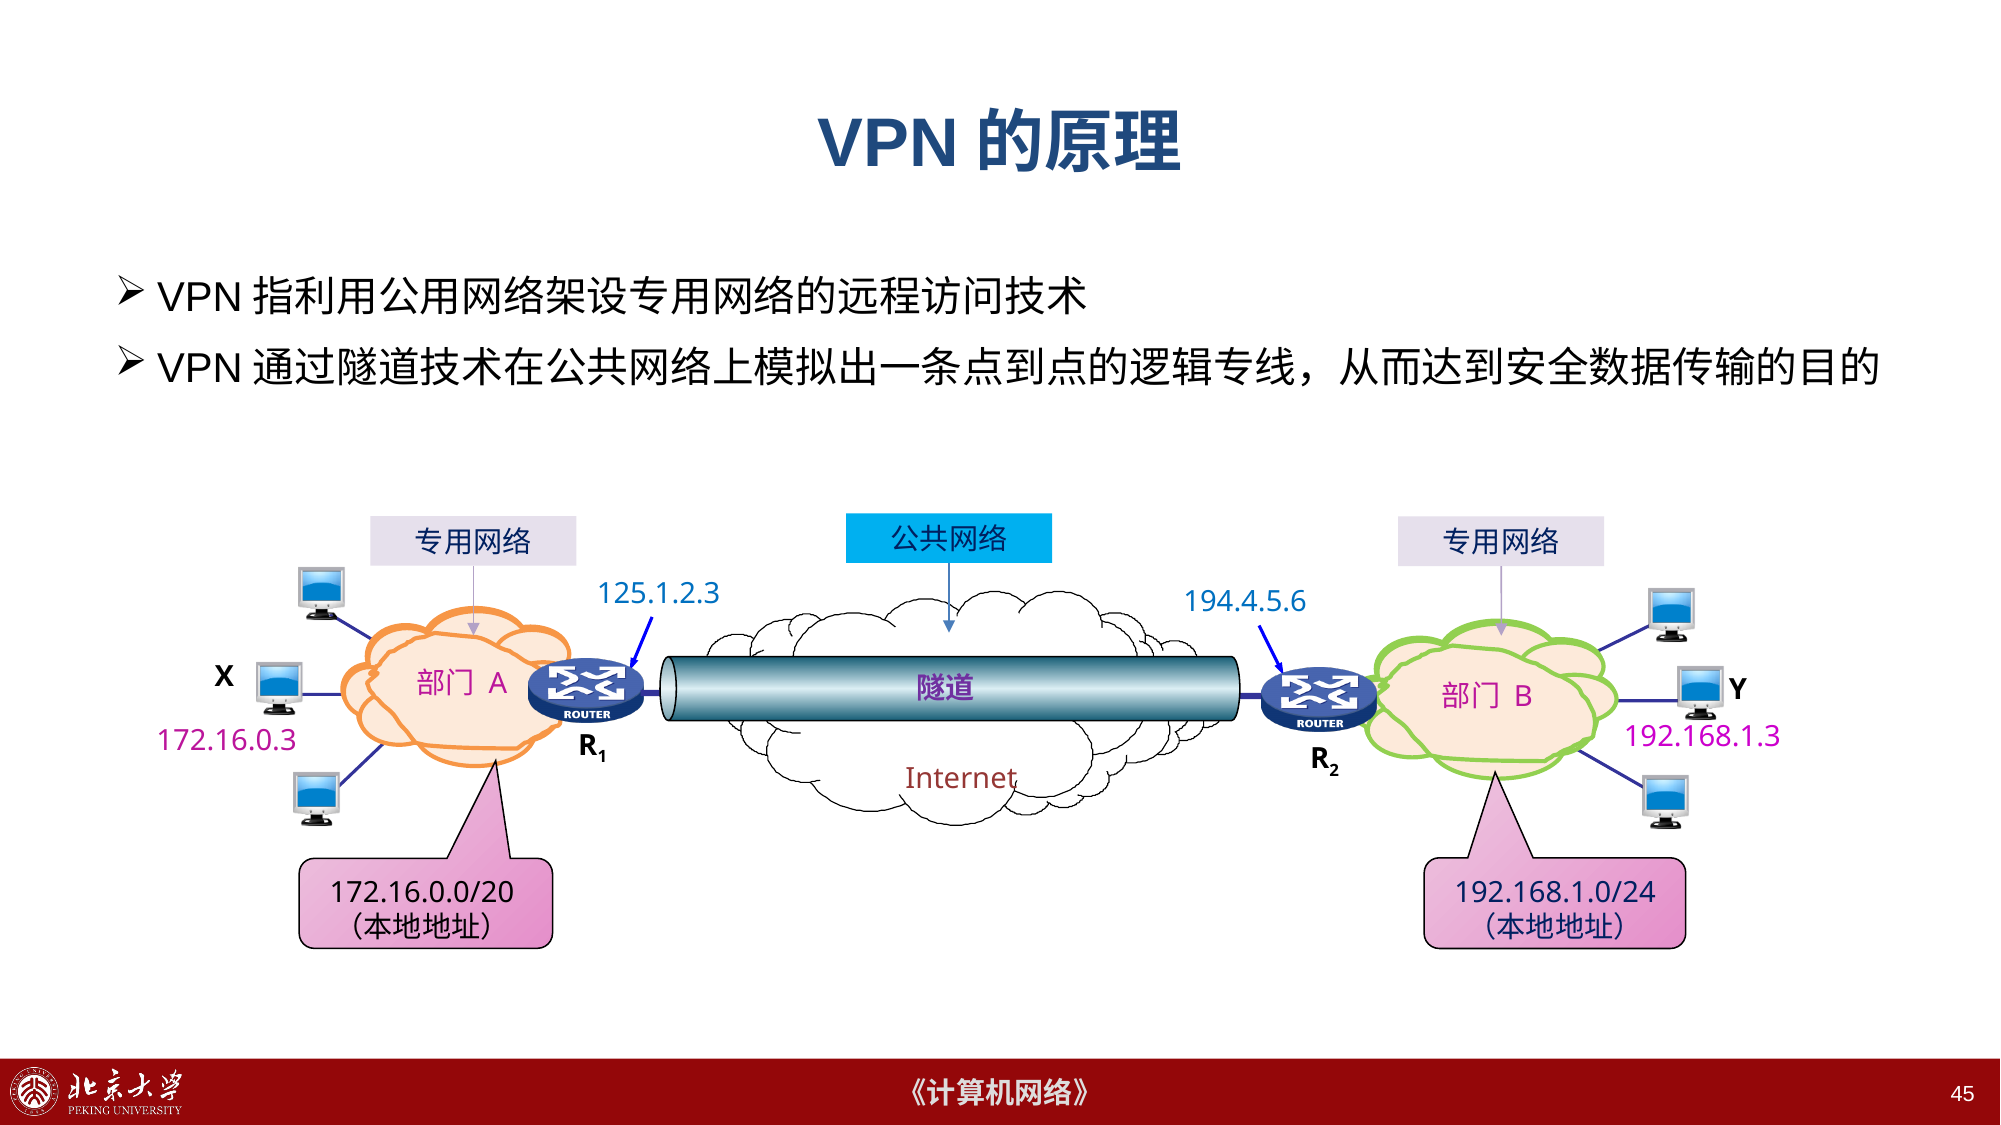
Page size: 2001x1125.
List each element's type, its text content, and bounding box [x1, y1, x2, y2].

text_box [1348, 620, 1617, 779]
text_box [342, 607, 581, 767]
list VPN指利用公用网络架设专用网络的远程访问技术 VPN通过隧道技术在公共网络上模拟出一条点到点的逻辑专线，从而达到安全数据传输的目的 [99, 262, 1900, 1005]
text_box 172.16.0.0/20 （本地地址） [199, 865, 645, 951]
picture [10, 1067, 182, 1116]
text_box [580, 566, 1324, 676]
title VPN的原理 [99, 45, 1900, 233]
text_box 专用网络 [1398, 516, 1605, 567]
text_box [659, 656, 1241, 721]
text_box 公共网络 [846, 513, 1053, 563]
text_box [685, 729, 1229, 835]
text_box 192.168.1.0/24 （本地地址） [1391, 865, 1719, 951]
picture [1261, 666, 1377, 732]
text_box R2 [1273, 741, 1344, 784]
picture [528, 658, 645, 724]
text_box [1426, 788, 1684, 865]
text_box R1 [585, 730, 641, 770]
text_box [301, 776, 550, 865]
text_box 专用网络 [370, 516, 577, 566]
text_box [139, 564, 393, 827]
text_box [1577, 585, 1798, 830]
slide_number 45 [1522, 1072, 1990, 1125]
